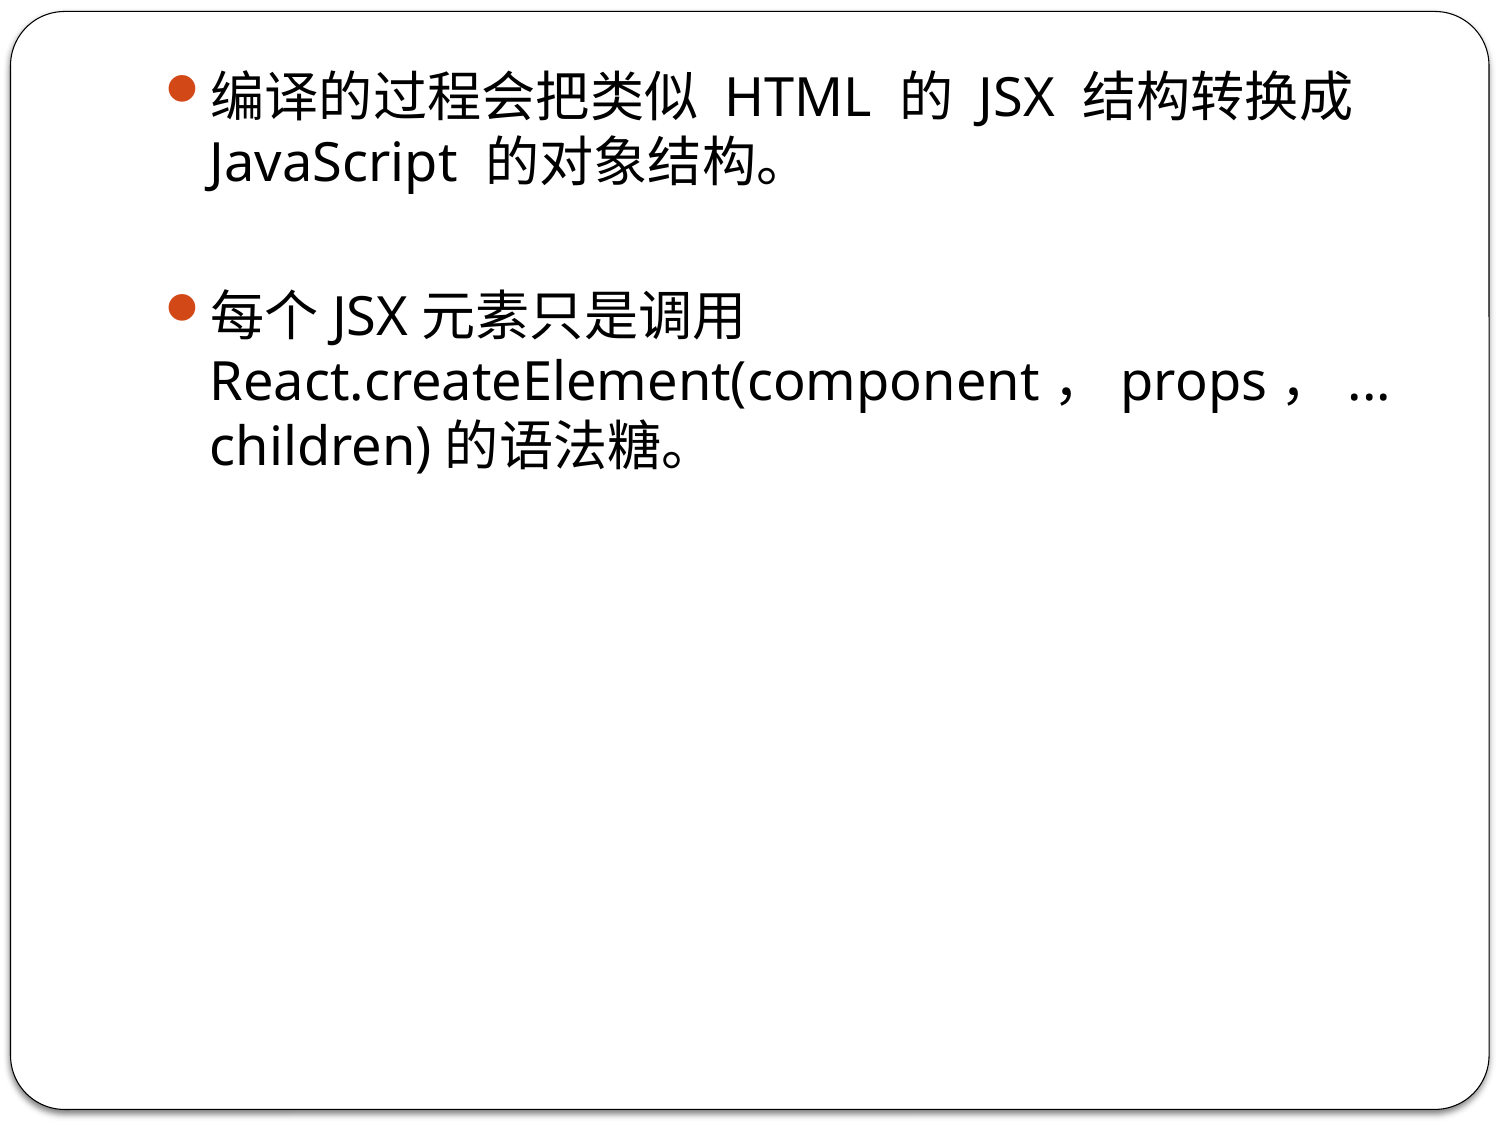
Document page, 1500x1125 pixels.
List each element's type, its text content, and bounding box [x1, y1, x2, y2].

list 编译的过程会把类似 HTML 的 JSX 结构转换成 JavaScript 的对象结构。 每个JSX元素只是调用React.createElement(component，props，... children)的语法糖。 [150, 54, 1425, 988]
